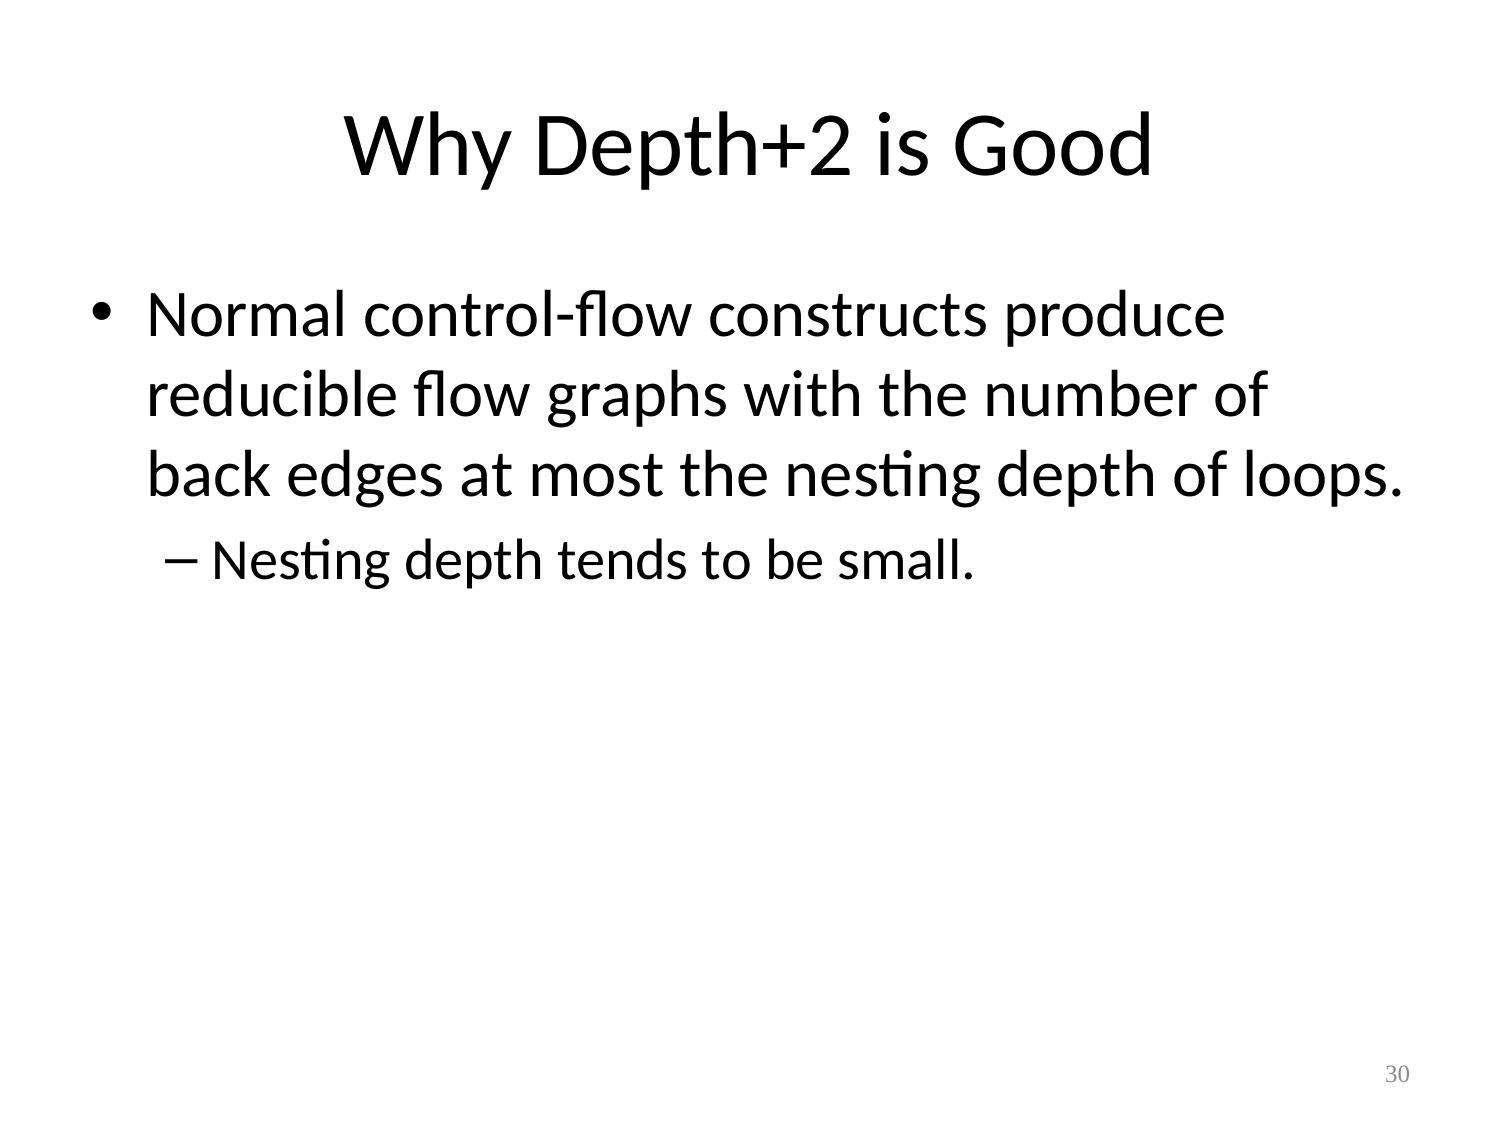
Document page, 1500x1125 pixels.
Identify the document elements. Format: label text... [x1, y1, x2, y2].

slide_number 30 [1074, 1042, 1425, 1103]
list Normal control-flow constructs produce reducible flow graphs with the number of back edges at most the nesting depth of loops. Nesting depth tends to be small. [75, 262, 1425, 1005]
title Why Depth+2 is Good [75, 45, 1425, 233]
